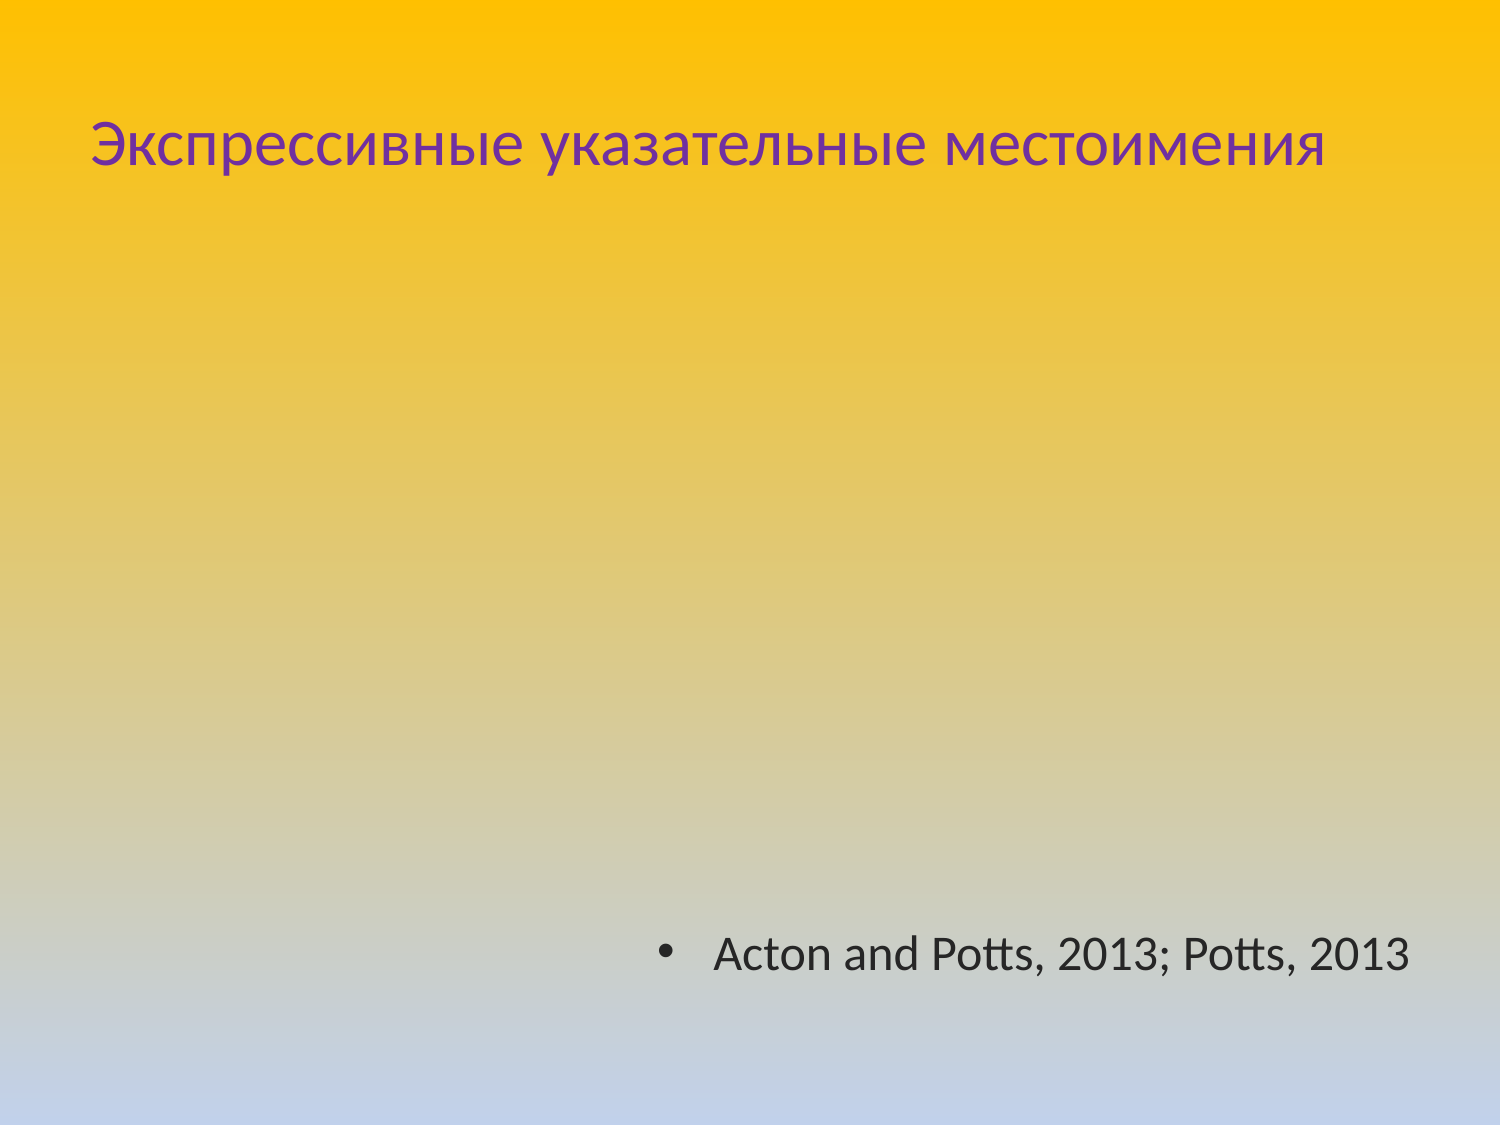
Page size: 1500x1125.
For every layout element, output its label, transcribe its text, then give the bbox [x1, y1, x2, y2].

list Acton and Potts, 2013; Potts, 2013 [75, 262, 1425, 1005]
title Экспрессивные указательные местоимения [75, 45, 1425, 233]
